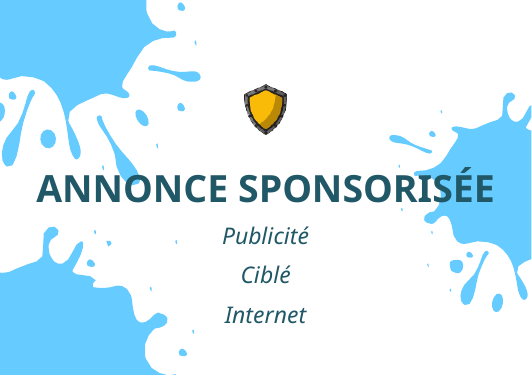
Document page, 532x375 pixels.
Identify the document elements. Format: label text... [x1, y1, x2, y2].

text_box ANNONCE SPONSORISÉE [21, 157, 389, 217]
text_box [0, 226, 168, 375]
text_box Ciblé [225, 253, 306, 293]
text_box Publicité [207, 213, 325, 257]
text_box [0, 0, 201, 186]
text_box [178, 348, 187, 357]
picture [244, 84, 287, 135]
text_box Internet [210, 293, 322, 336]
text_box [389, 92, 532, 313]
